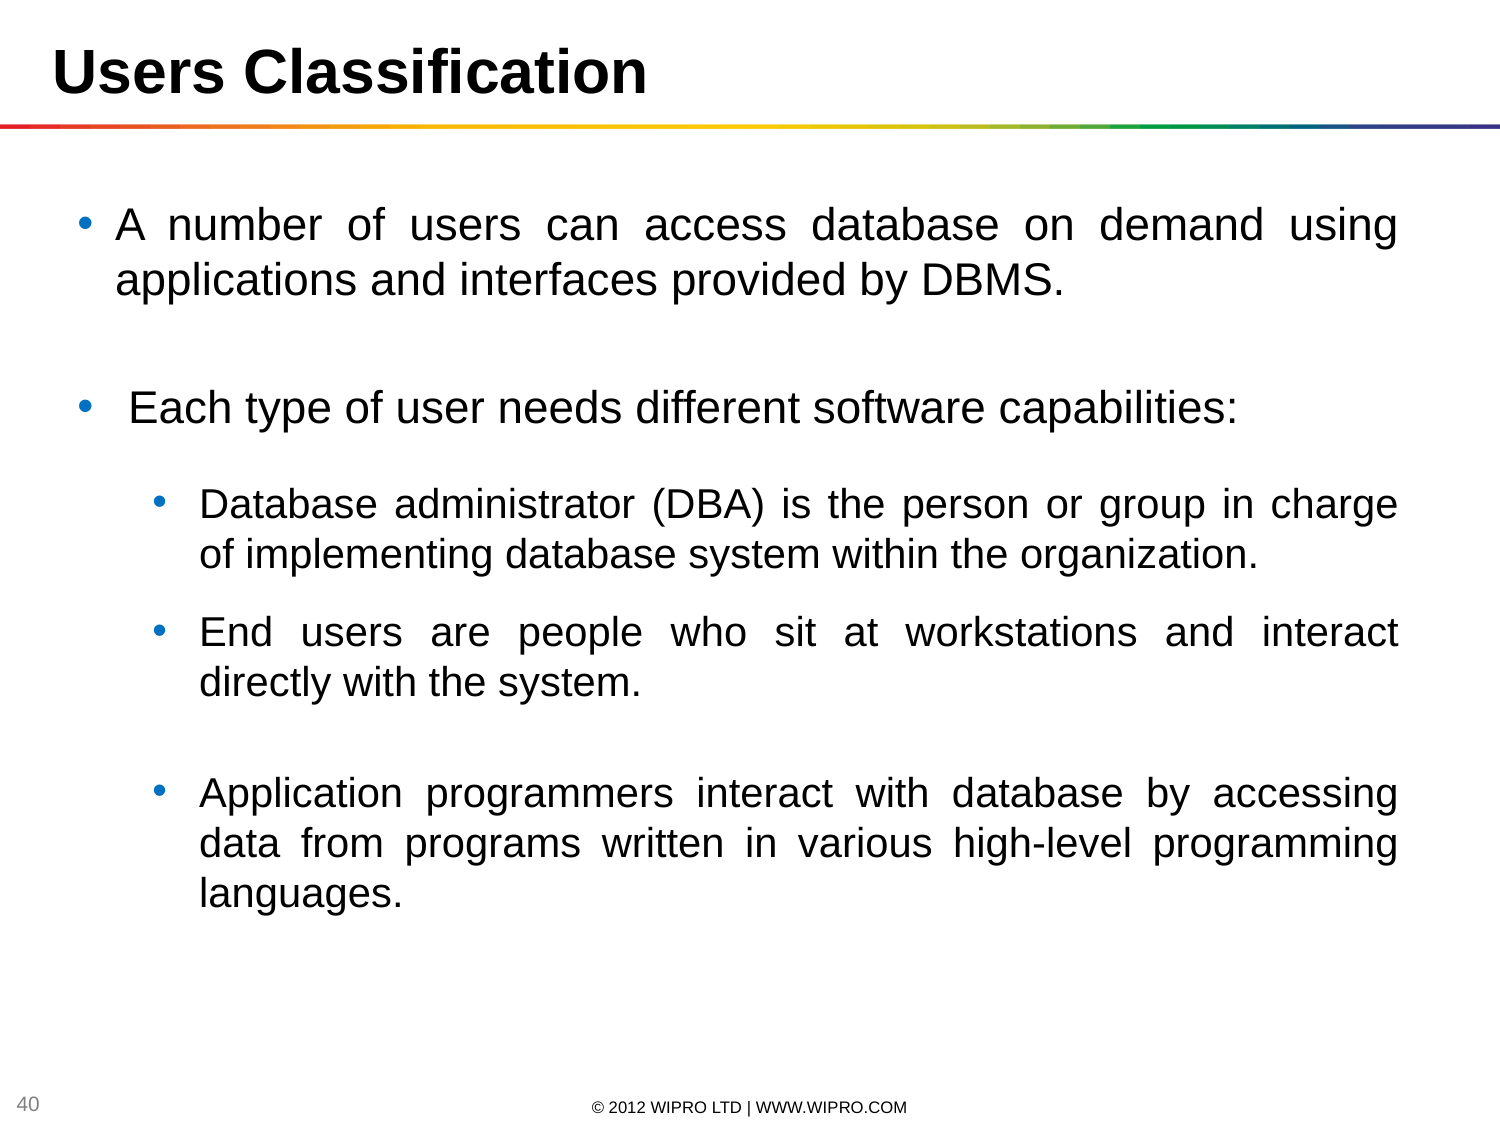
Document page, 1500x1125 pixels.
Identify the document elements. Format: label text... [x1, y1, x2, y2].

list A number of users can access database on demand using applications and interfaces provided by DBMS. Each type of user needs different software capabilities: Database administrator (DBA) is the person or group in charge of implementing database system within the organization. End users are people who sit at workstations and interact directly with the system. Application programmers interact with database by accessing data from programs written in various high-level programming languages. [62, 187, 1415, 1038]
list Users Classification [37, 23, 1426, 115]
